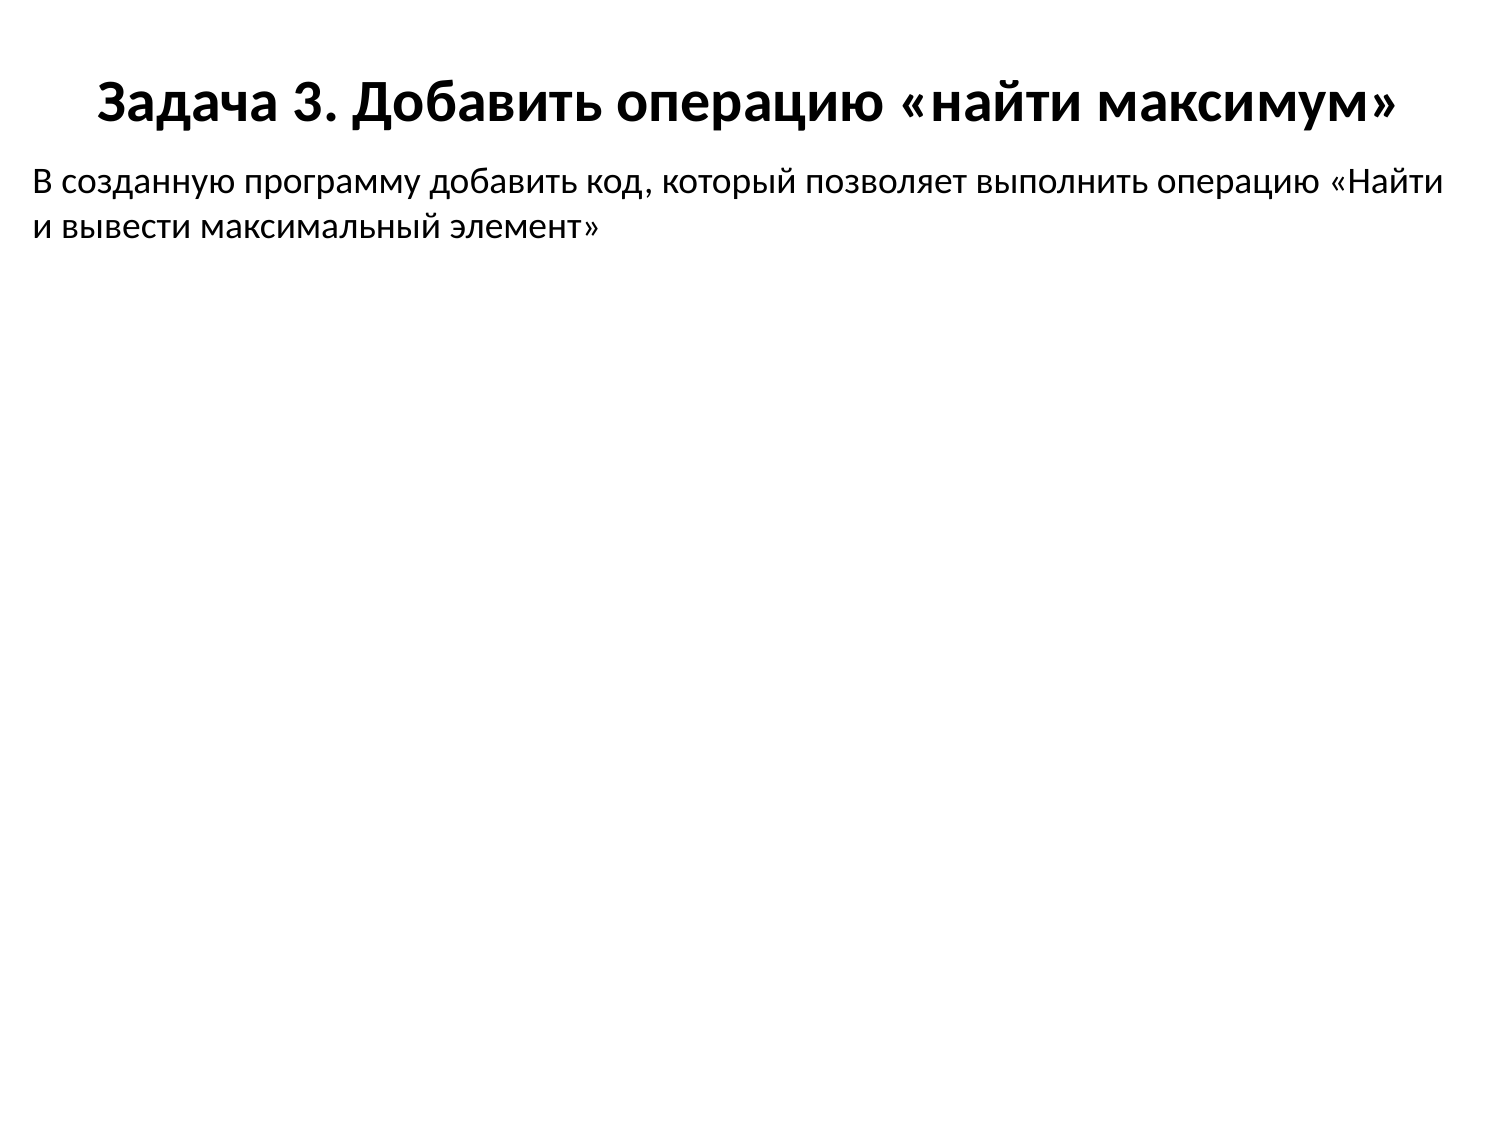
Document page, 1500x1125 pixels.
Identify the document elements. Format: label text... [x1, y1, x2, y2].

title Задача 3. Добавить операцию «найти максимум» [75, 45, 1425, 148]
text_box В созданную программу добавить код, который позволяет выполнить операцию «Найти и вывести максимальный элемент» [17, 148, 1483, 299]
